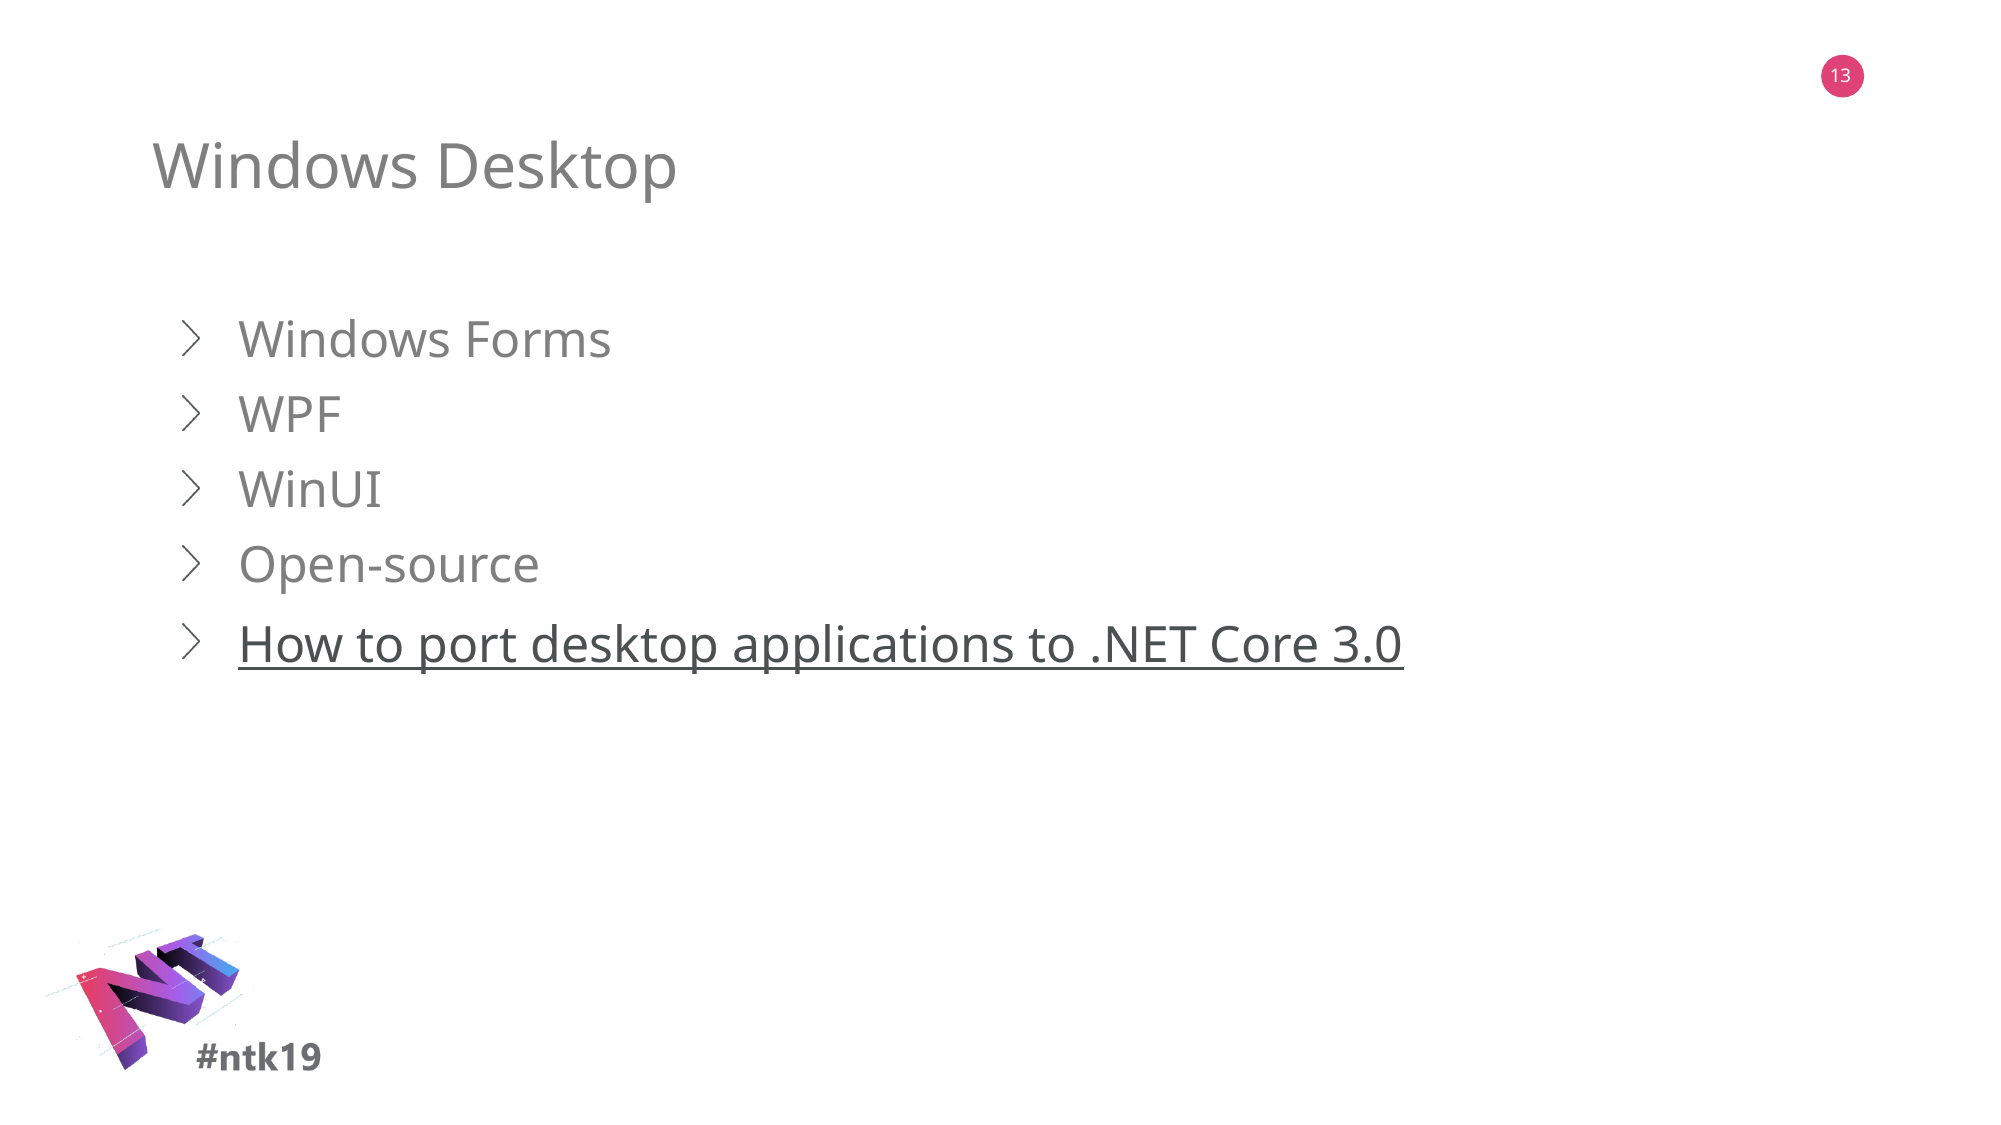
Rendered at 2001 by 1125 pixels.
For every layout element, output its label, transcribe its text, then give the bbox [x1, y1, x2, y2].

picture [182, 470, 200, 506]
picture [182, 545, 200, 581]
title Windows Desktop [137, 59, 1863, 278]
list Windows Forms WPF WinUI Open-source How to port desktop applications to .NET Core 3.0 [137, 299, 1863, 1014]
picture [44, 903, 326, 1095]
picture [182, 623, 200, 659]
picture [182, 395, 200, 431]
picture [182, 320, 200, 356]
